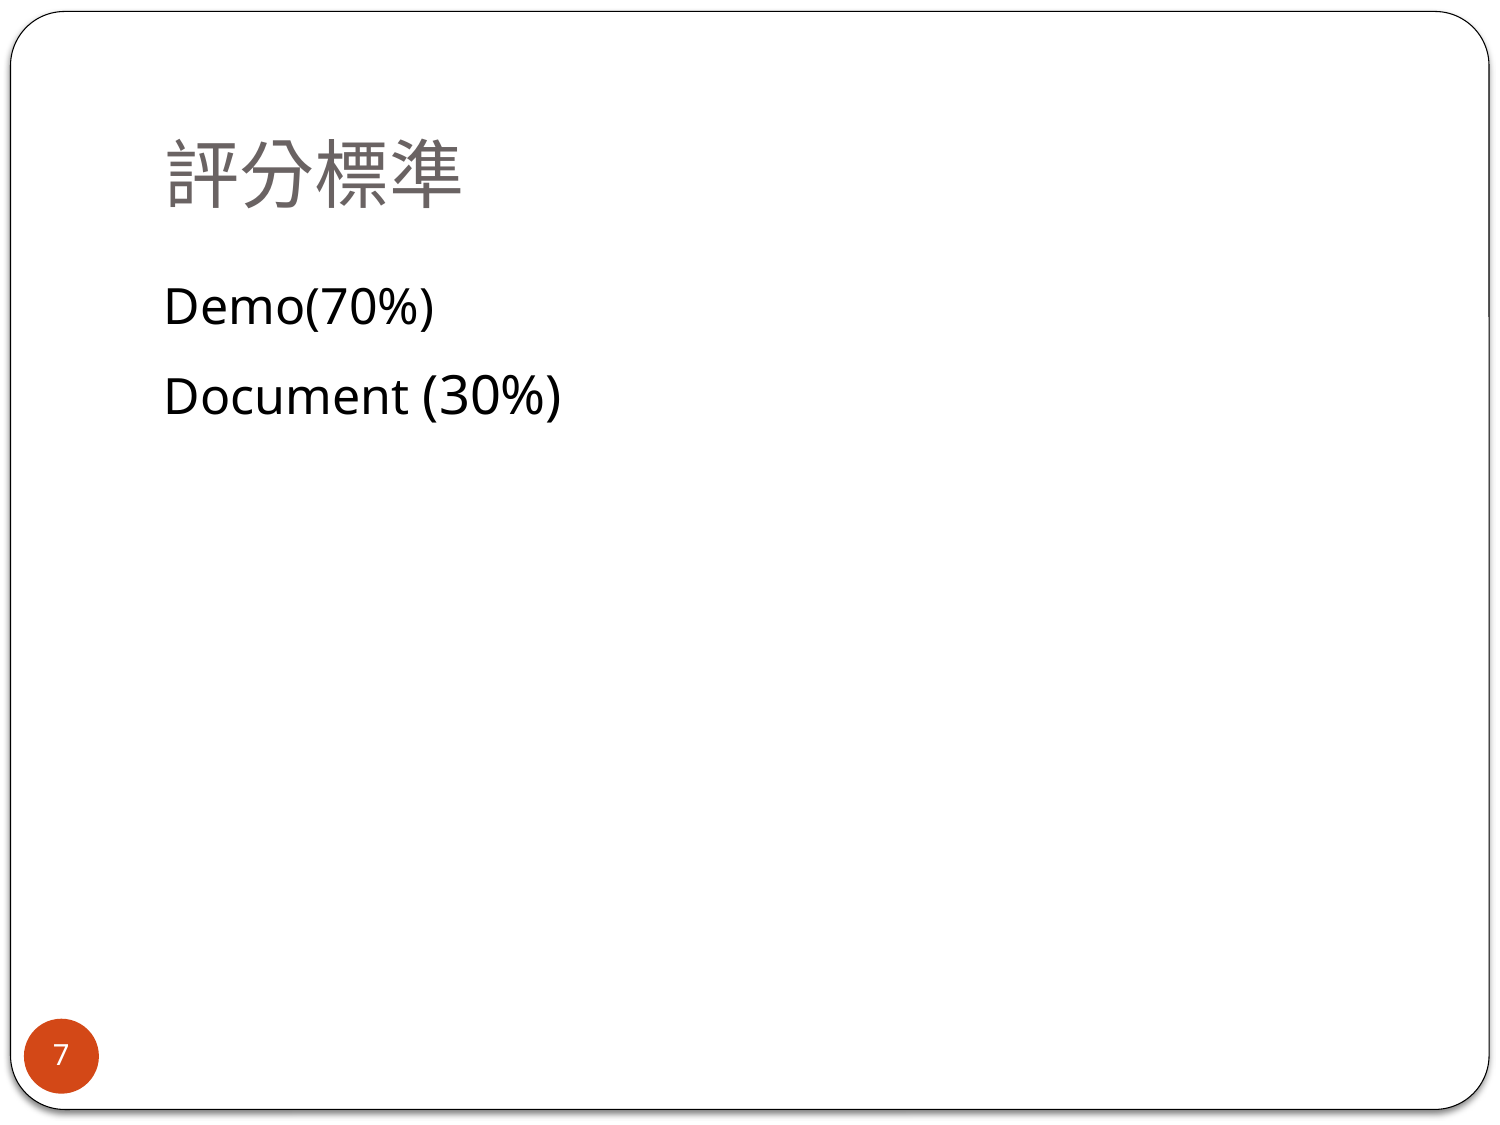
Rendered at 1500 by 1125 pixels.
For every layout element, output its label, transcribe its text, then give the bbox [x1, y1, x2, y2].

list Demo(70%) Document (30%) [135, 255, 1500, 447]
title 評分標準 [150, 45, 1425, 233]
slide_number 7 [23, 1018, 99, 1094]
